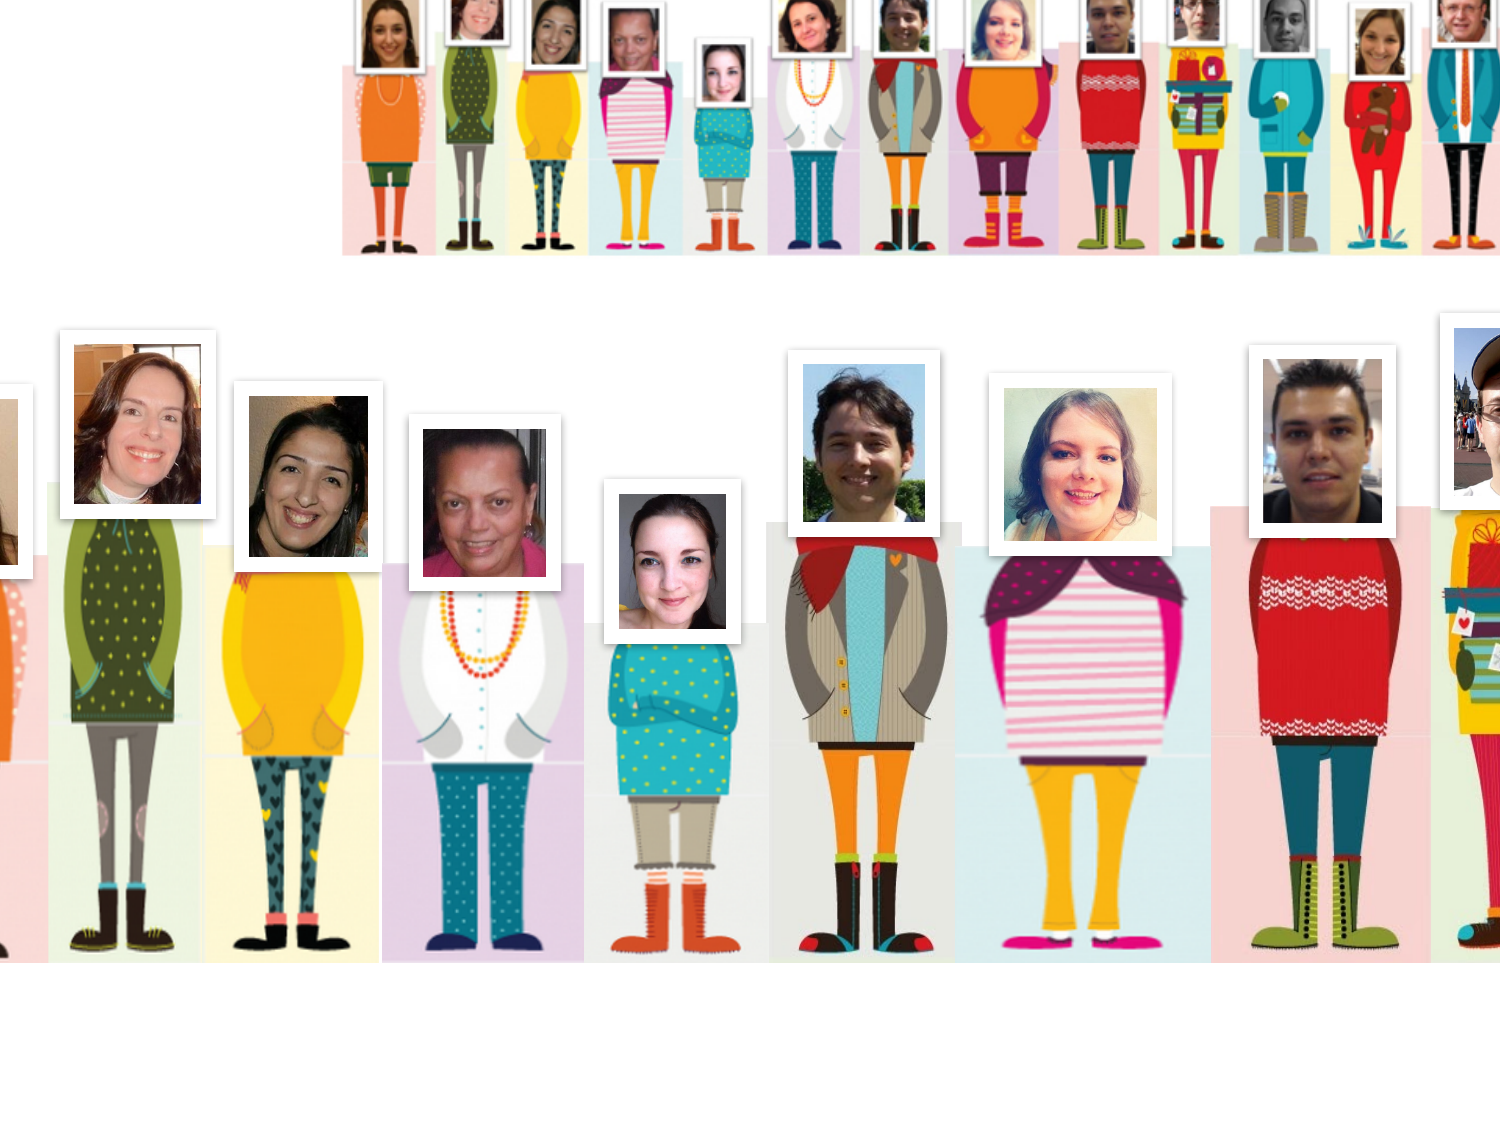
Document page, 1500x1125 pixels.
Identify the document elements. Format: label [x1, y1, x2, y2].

picture [330, 0, 1500, 259]
text_box [0, 327, 1500, 963]
